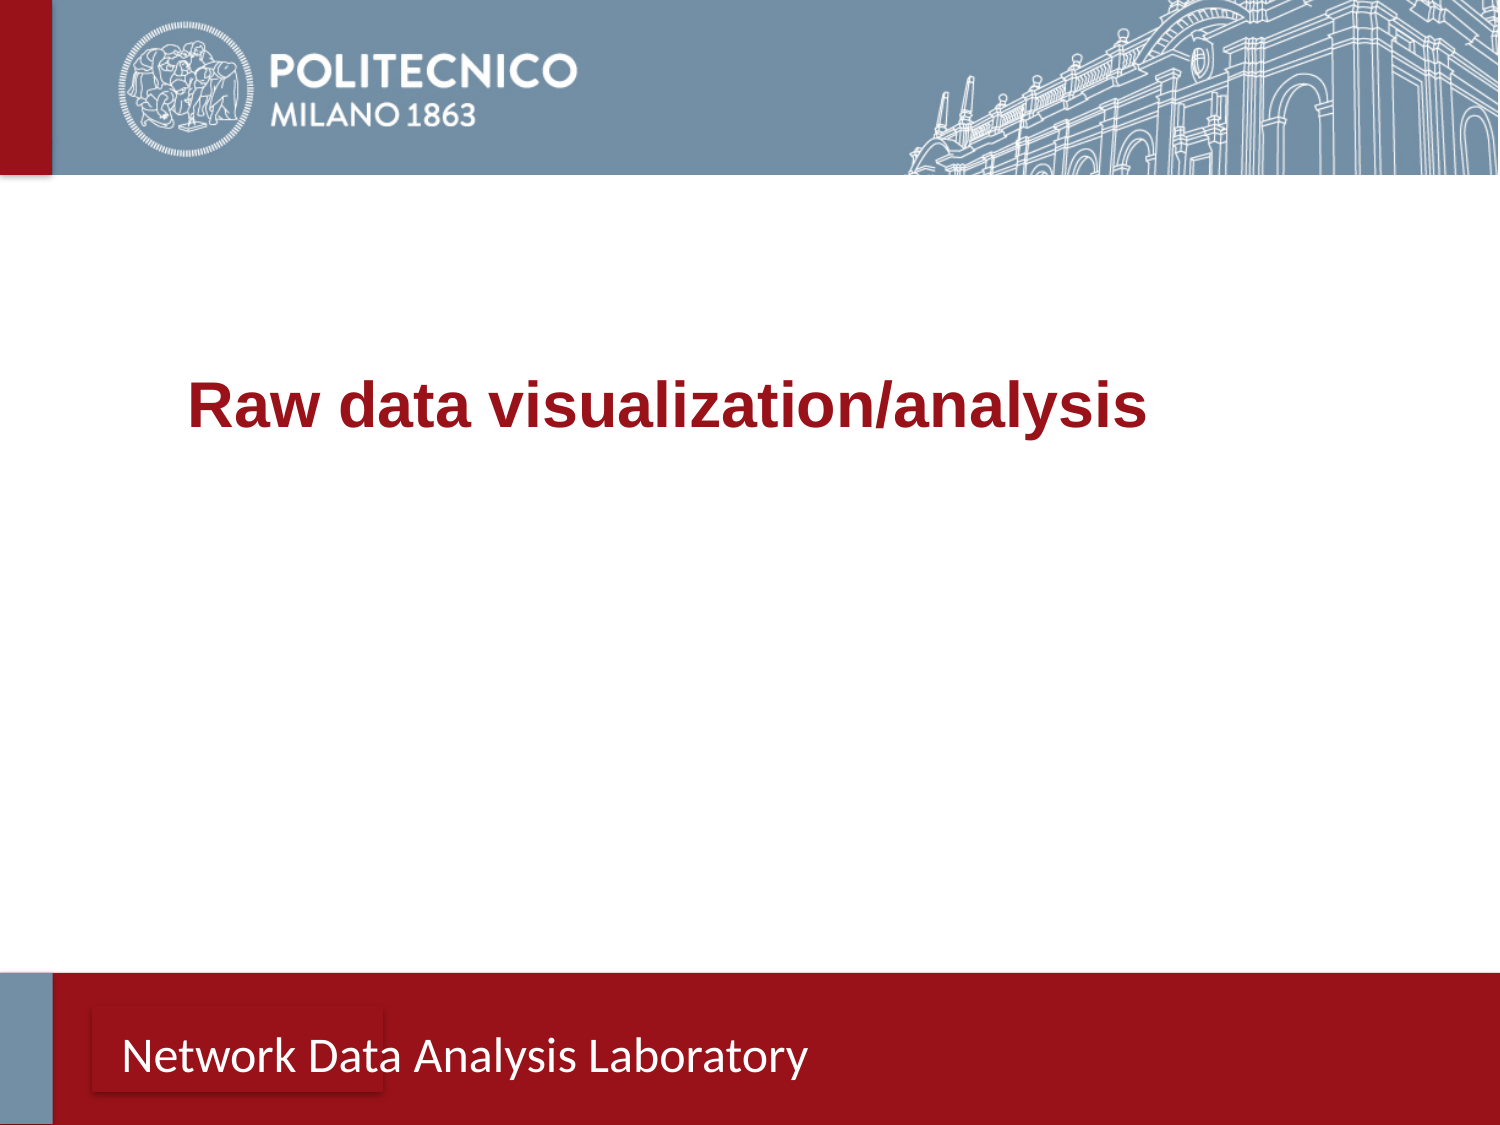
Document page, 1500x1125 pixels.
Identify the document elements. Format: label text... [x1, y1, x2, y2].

text_box Network Data Analysis Laboratory [106, 1014, 1115, 1090]
list Raw data visualization/analysis [172, 355, 1290, 506]
picture [52, 0, 1498, 175]
text_box [92, 1006, 383, 1092]
